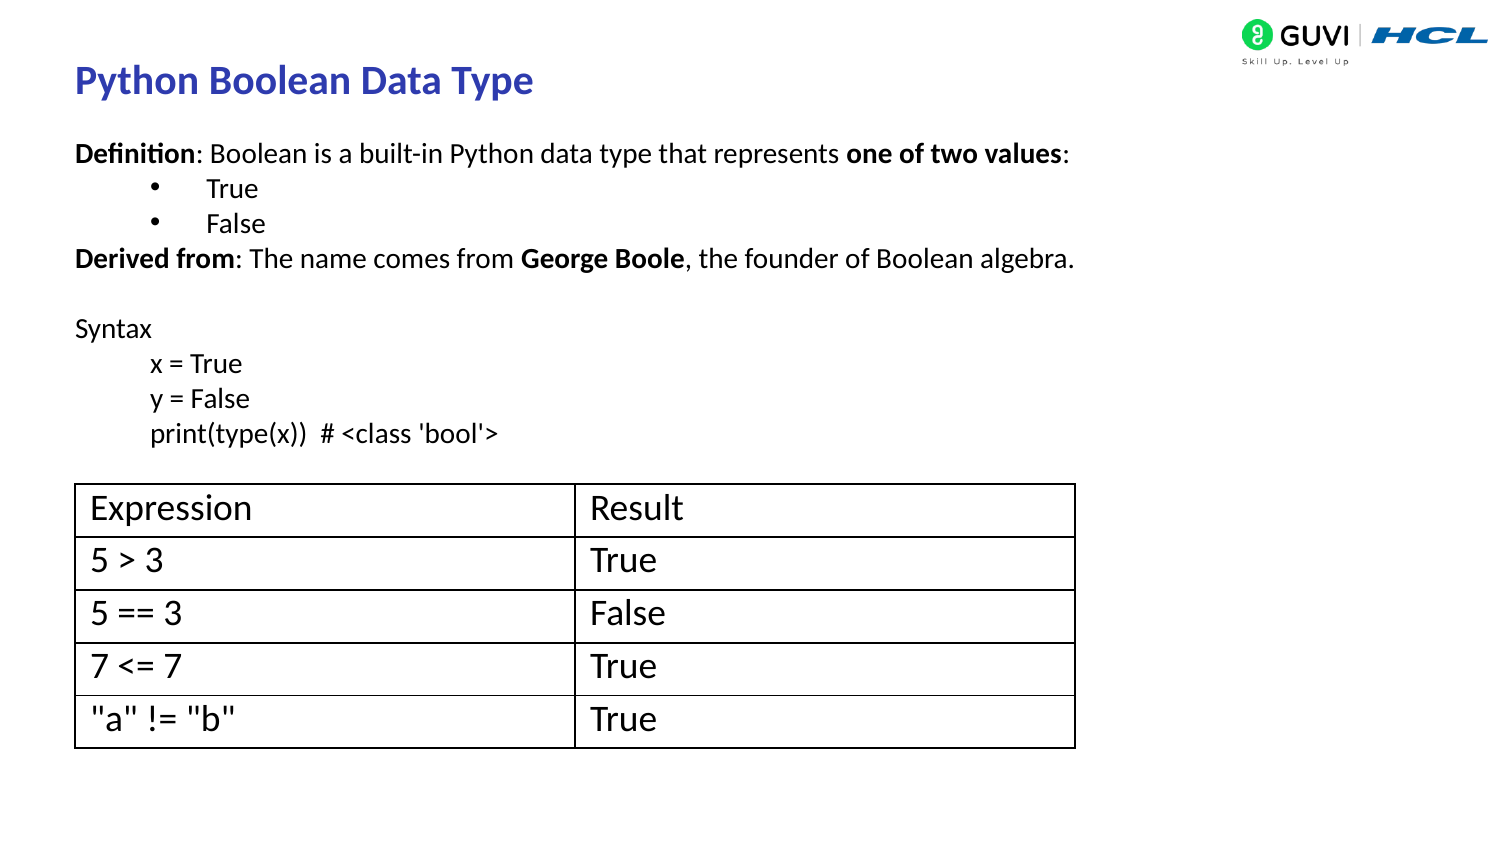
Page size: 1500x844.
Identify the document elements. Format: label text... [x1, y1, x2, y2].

table_cell False [576, 591, 1074, 642]
picture [1242, 18, 1488, 71]
table_header Result [576, 485, 1074, 536]
table_cell True [576, 696, 1074, 747]
table_cell True [576, 538, 1074, 589]
table_cell 5 > 3 [76, 538, 574, 589]
table_cell 5 == 3 [76, 591, 574, 642]
table_header Expression [76, 485, 574, 536]
title Python Boolean Data Type [75, 52, 1013, 104]
table_cell True [576, 644, 1074, 695]
table_cell 7 <= 7 [76, 644, 574, 695]
table_cell "a" != "b" [76, 696, 574, 747]
list Definition: Boolean is a built-in Python data type that represents one of two values: True False Derived from: The name comes from George Boole, the founder of Boolean algebra. Syntax x = True y = False print(type(x)) # <class 'bool'> [75, 134, 1438, 488]
